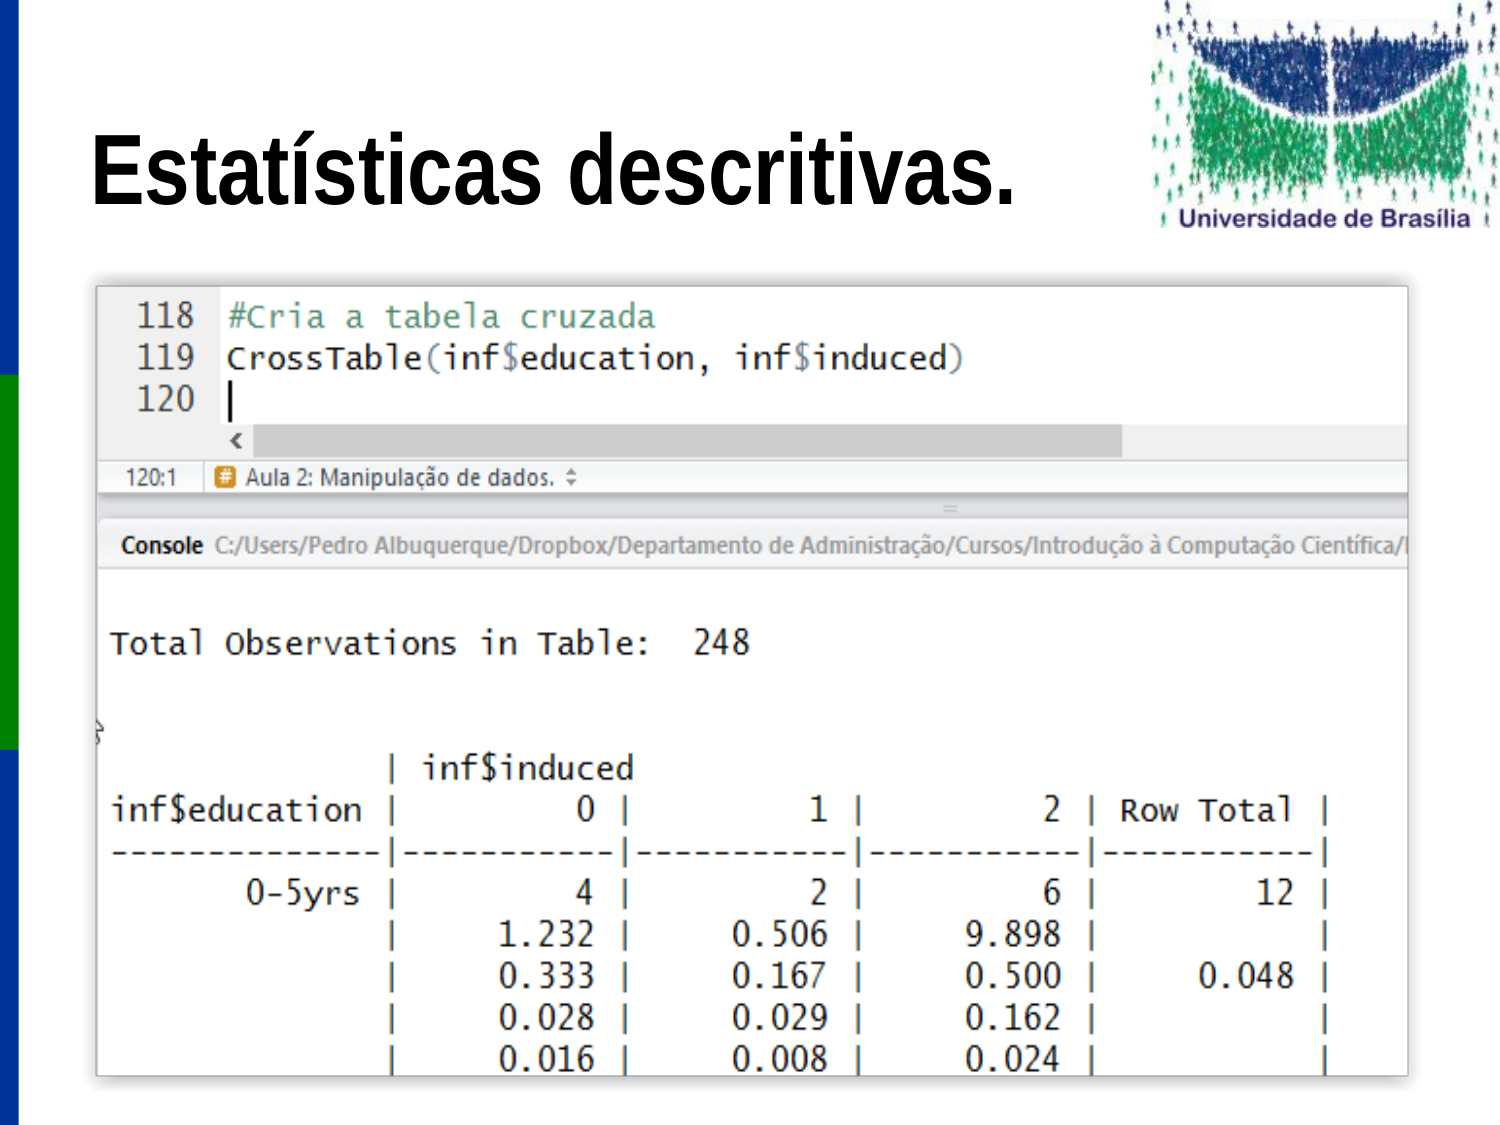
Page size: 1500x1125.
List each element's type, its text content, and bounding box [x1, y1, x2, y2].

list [79, 266, 1424, 1095]
title Estatísticas descritivas. [75, 45, 1152, 233]
picture [1151, 0, 1500, 228]
